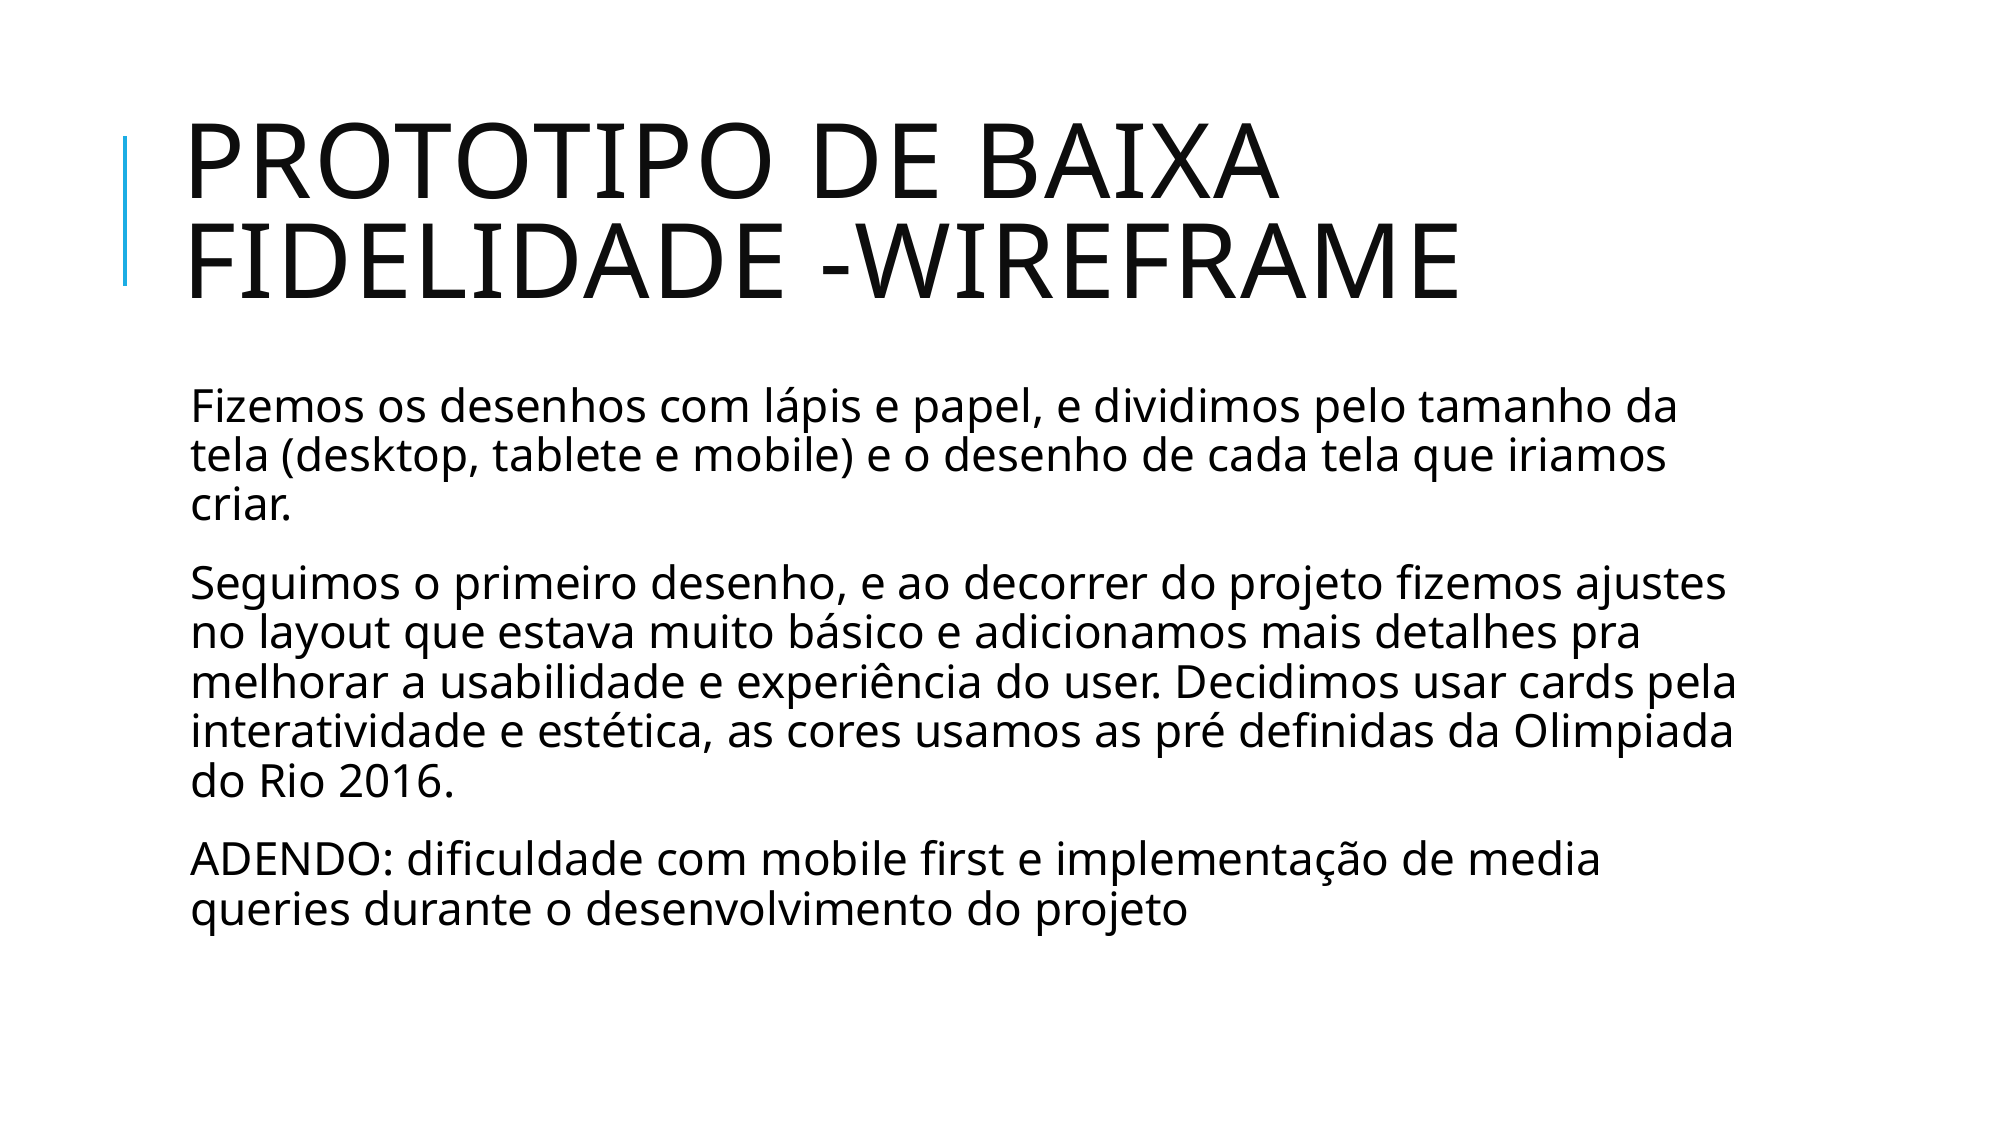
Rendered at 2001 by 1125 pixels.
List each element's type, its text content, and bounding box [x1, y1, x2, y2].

title PROTOTIPO DE BAIXA FIDELIDADE -WIREFRAME [168, 96, 1763, 342]
list Fizemos os desenhos com lápis e papel, e dividimos pelo tamanho da tela (desktop, tablete e mobile) e o desenho de cada tela que iriamos criar. Seguimos o primeiro desenho, e ao decorrer do projeto fizemos ajustes no layout que estava muito básico e adicionamos mais detalhes pra melhorar a usabilidade e experiência do user. Decidimos usar cards pela interatividade e estética, as cores usamos as pré definidas da Olimpiada do Rio 2016. ADENDO: dificuldade com mobile first e implementação de media queries durante o desenvolvimento do projeto [168, 375, 1763, 1035]
